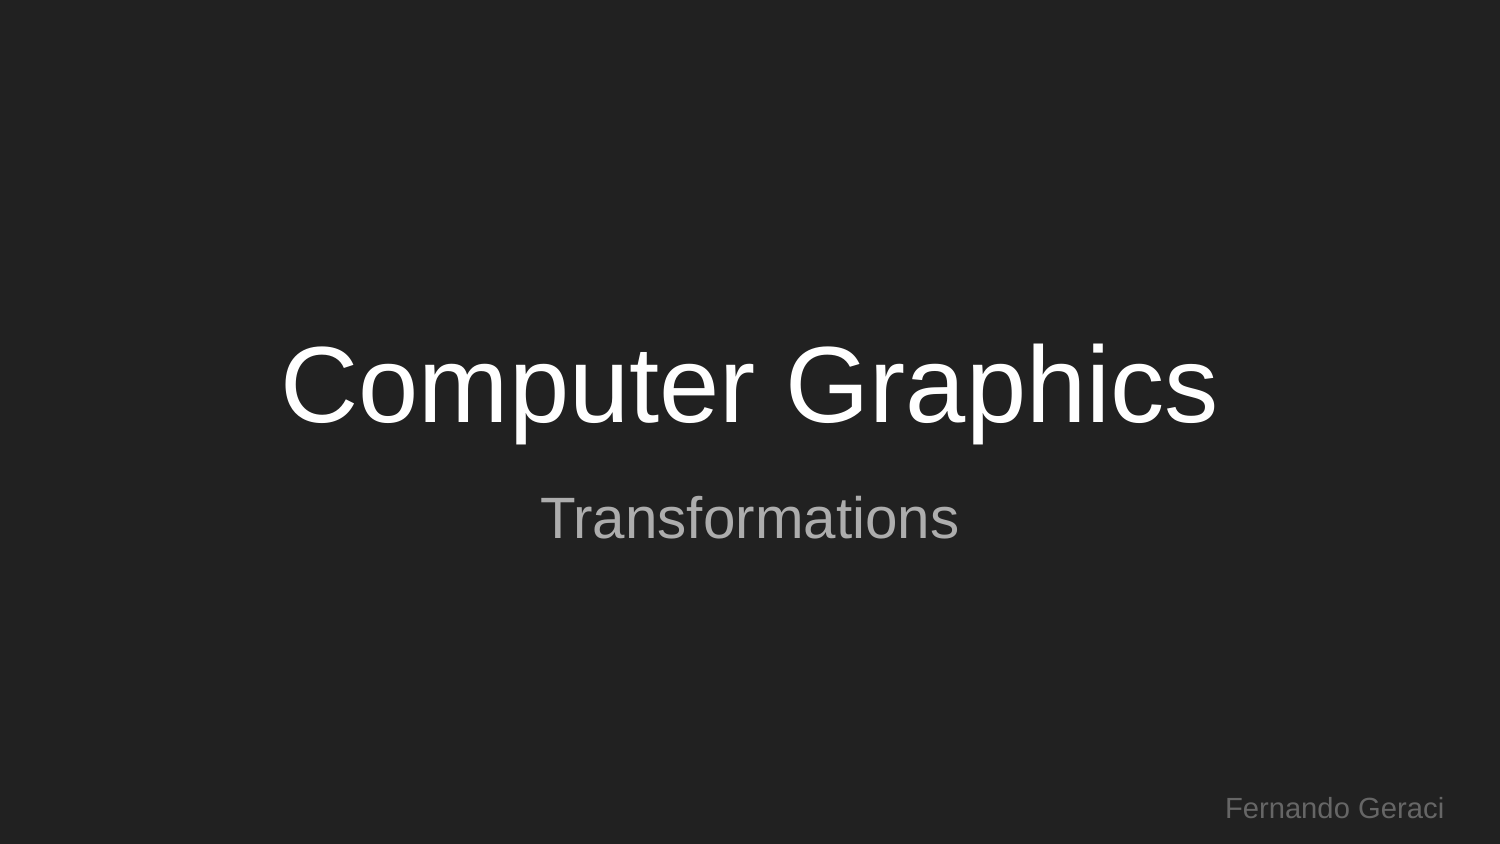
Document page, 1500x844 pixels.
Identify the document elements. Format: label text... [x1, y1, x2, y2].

subtitle Transformations [51, 464, 1449, 831]
text_box Fernando Geraci [1169, 774, 1500, 844]
title Computer Graphics [51, 122, 1449, 459]
